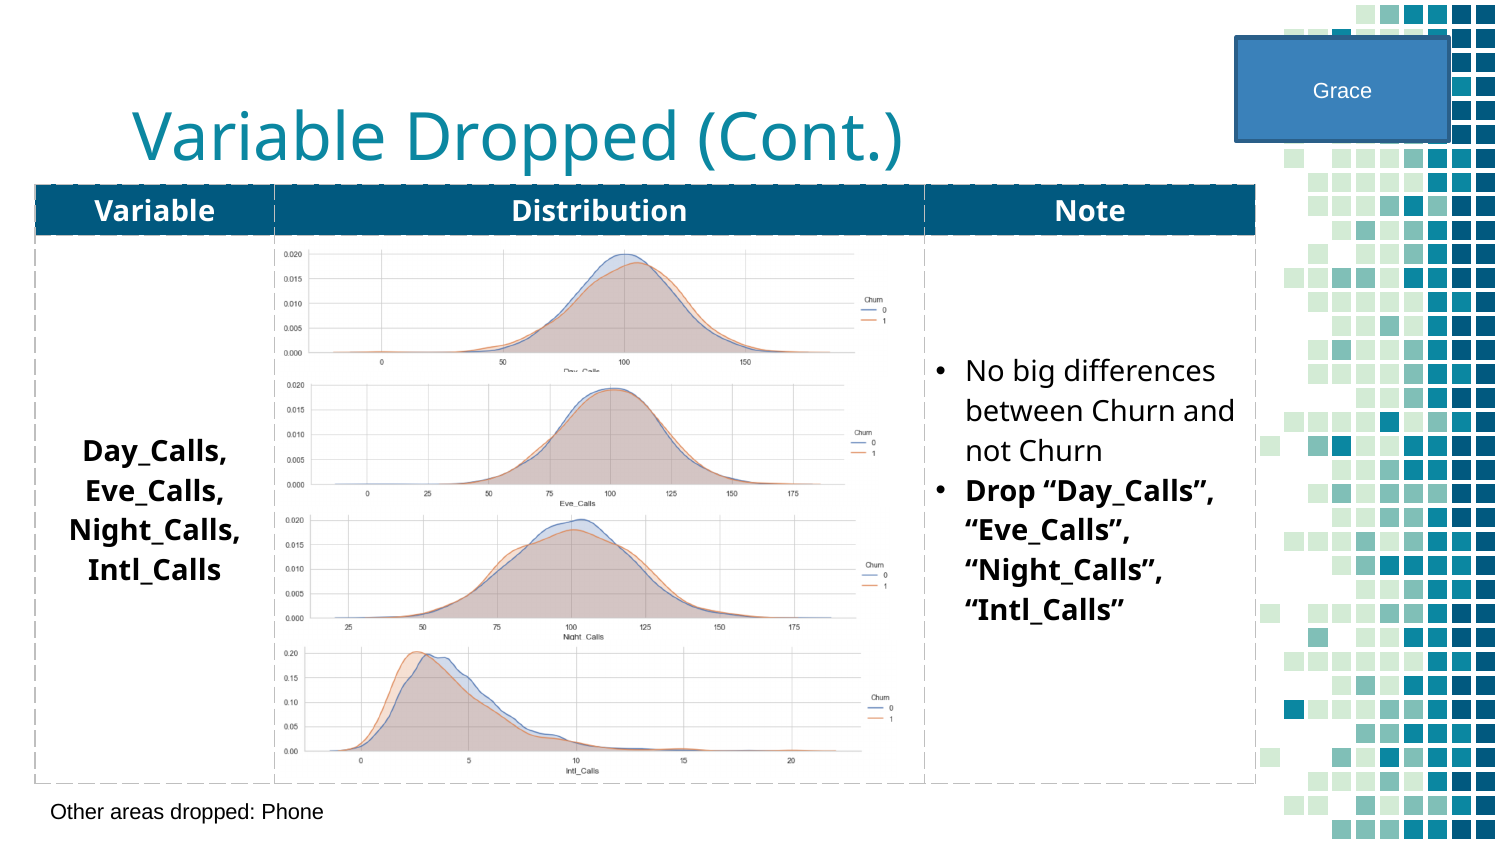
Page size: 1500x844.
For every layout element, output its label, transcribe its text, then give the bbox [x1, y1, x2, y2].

text_box Grace [1234, 35, 1451, 143]
table_header Variable [35, 184, 274, 235]
table_cell No big differences between Churn and not Churn Drop “Day_Calls”, “Eve_Calls”, “Night_Calls”, “Intl_Calls” [924, 235, 1255, 783]
table_cell [275, 235, 924, 783]
table_header Distribution [274, 184, 924, 235]
table_cell Day_Calls, Eve_Calls, Night_Calls, Intl_Calls [35, 235, 274, 783]
table_header Note [924, 184, 1255, 235]
title Variable Dropped (Cont.) [117, 59, 1227, 184]
picture [278, 239, 897, 778]
text_box Other areas dropped: Phone [35, 790, 910, 832]
